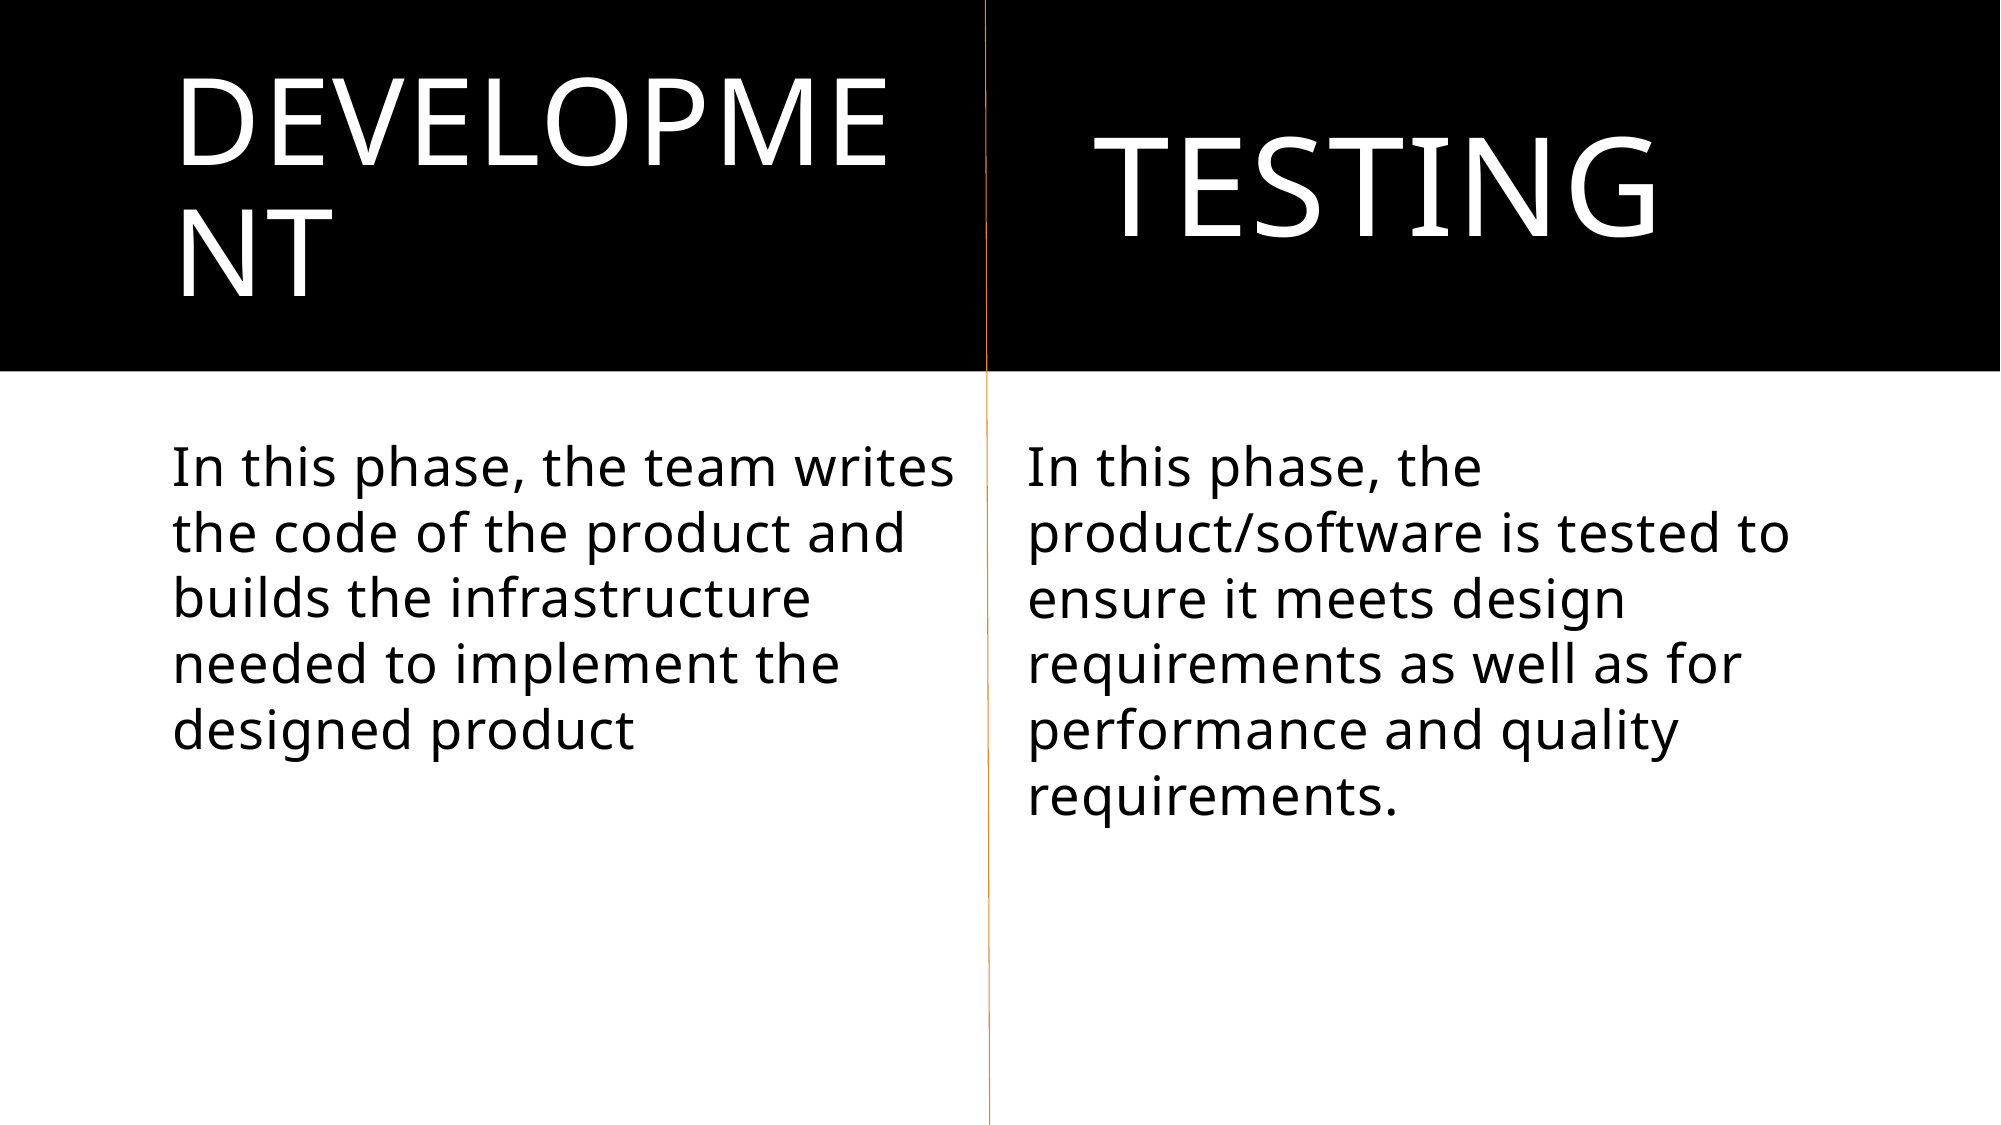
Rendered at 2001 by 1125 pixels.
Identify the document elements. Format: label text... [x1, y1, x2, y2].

list In this phase, the team writes the code of the product and builds the infrastructure needed to implement the designed product [990, 424, 1000, 1014]
text_box In this phase, the product/software is tested to ensure it meets design requirements as well as for performance and quality requirements. [1012, 424, 1855, 1014]
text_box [985, 0, 990, 1125]
list In this phase, the team writes the code of the product and builds the infrastructure needed to implement the designed product [157, 424, 985, 1014]
text_box Testing [1078, 52, 1886, 332]
title Development [157, 52, 922, 332]
